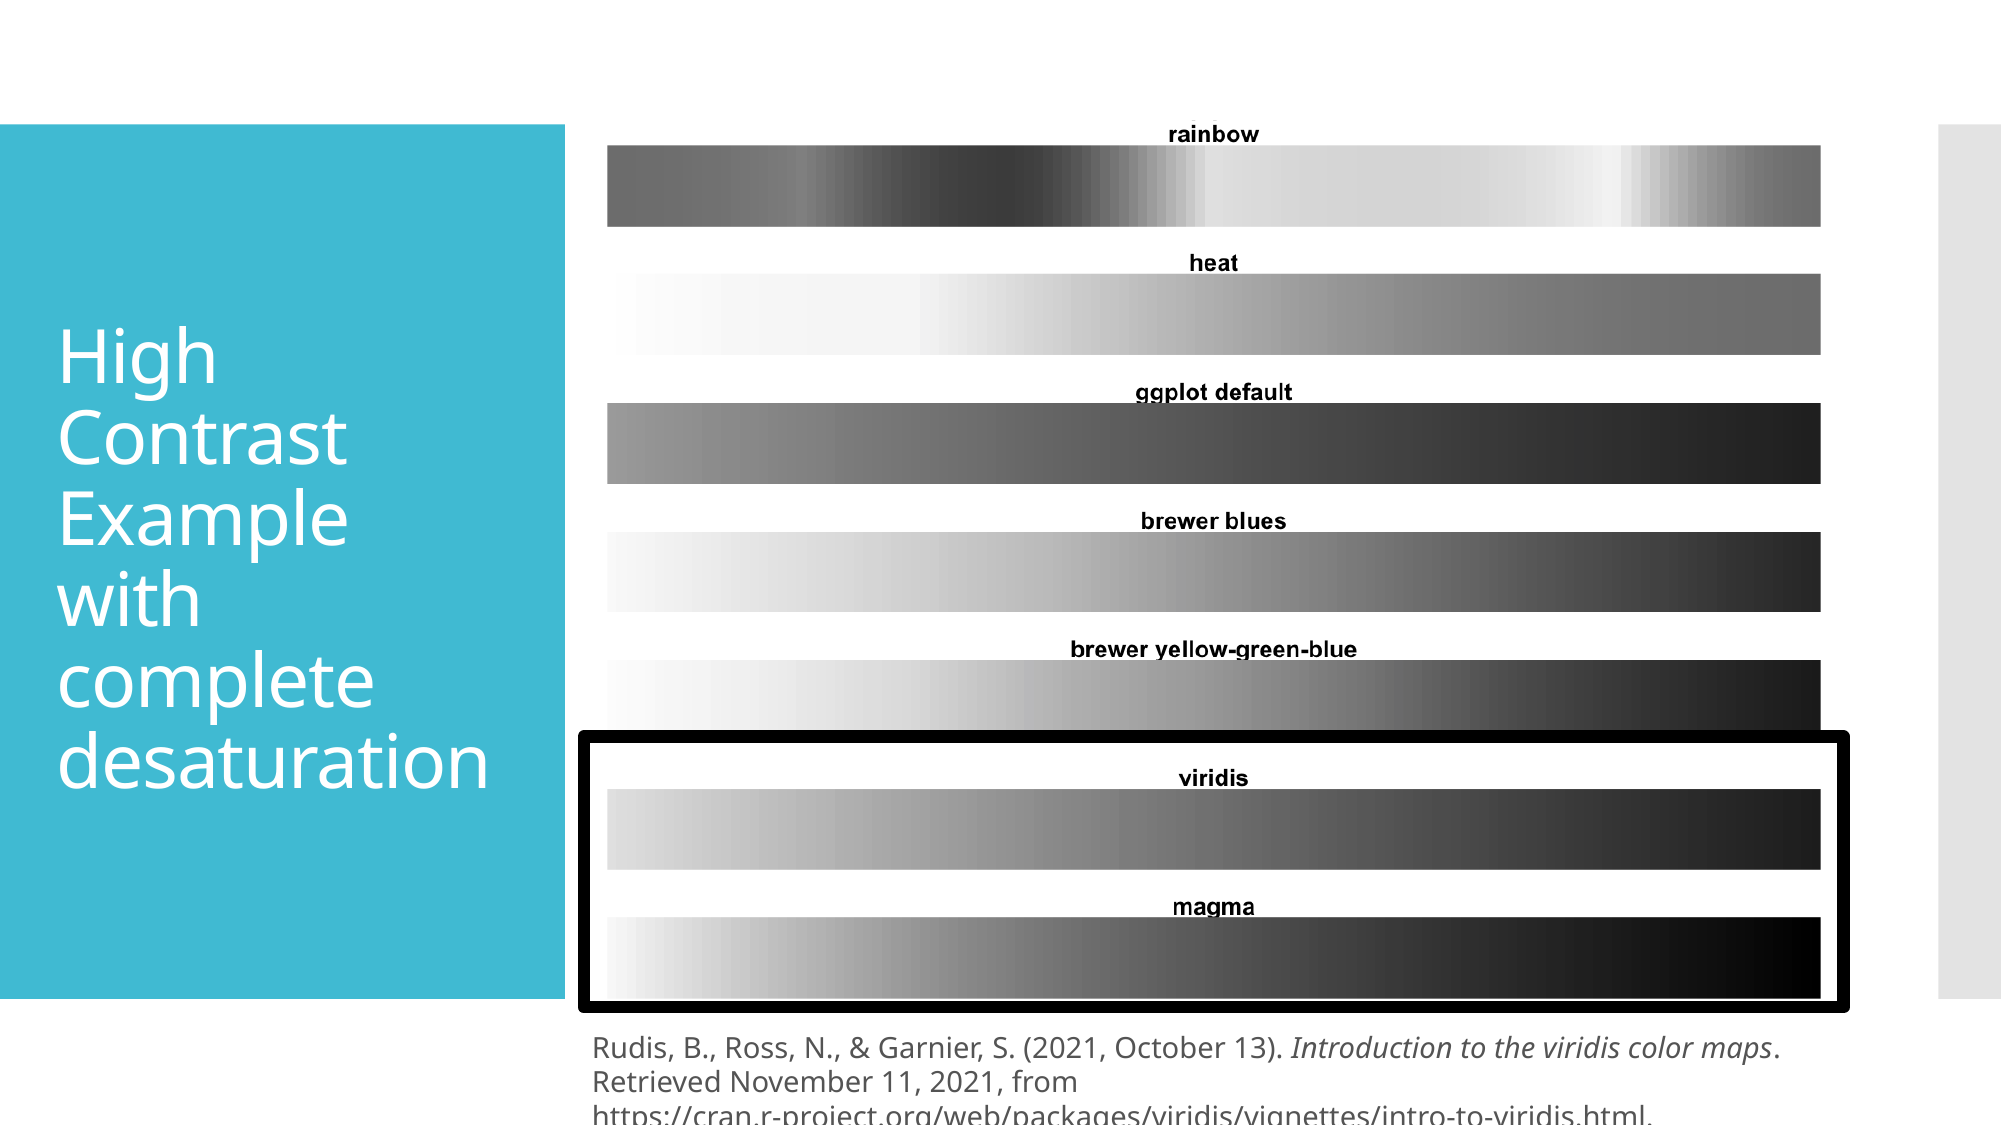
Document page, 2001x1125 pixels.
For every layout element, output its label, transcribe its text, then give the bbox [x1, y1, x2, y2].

title High Contrast Example with complete desaturation [41, 184, 525, 940]
picture [583, 117, 1844, 1022]
text_box Rudis, B., Ross, N., & Garnier, S. (2021, October 13). Introduction to the viridis color maps. Retrieved November 11, 2021, from https://cran.r-project.org/web/packages/viridis/vignettes/intro-to-viridis.html. [577, 1021, 1897, 1125]
